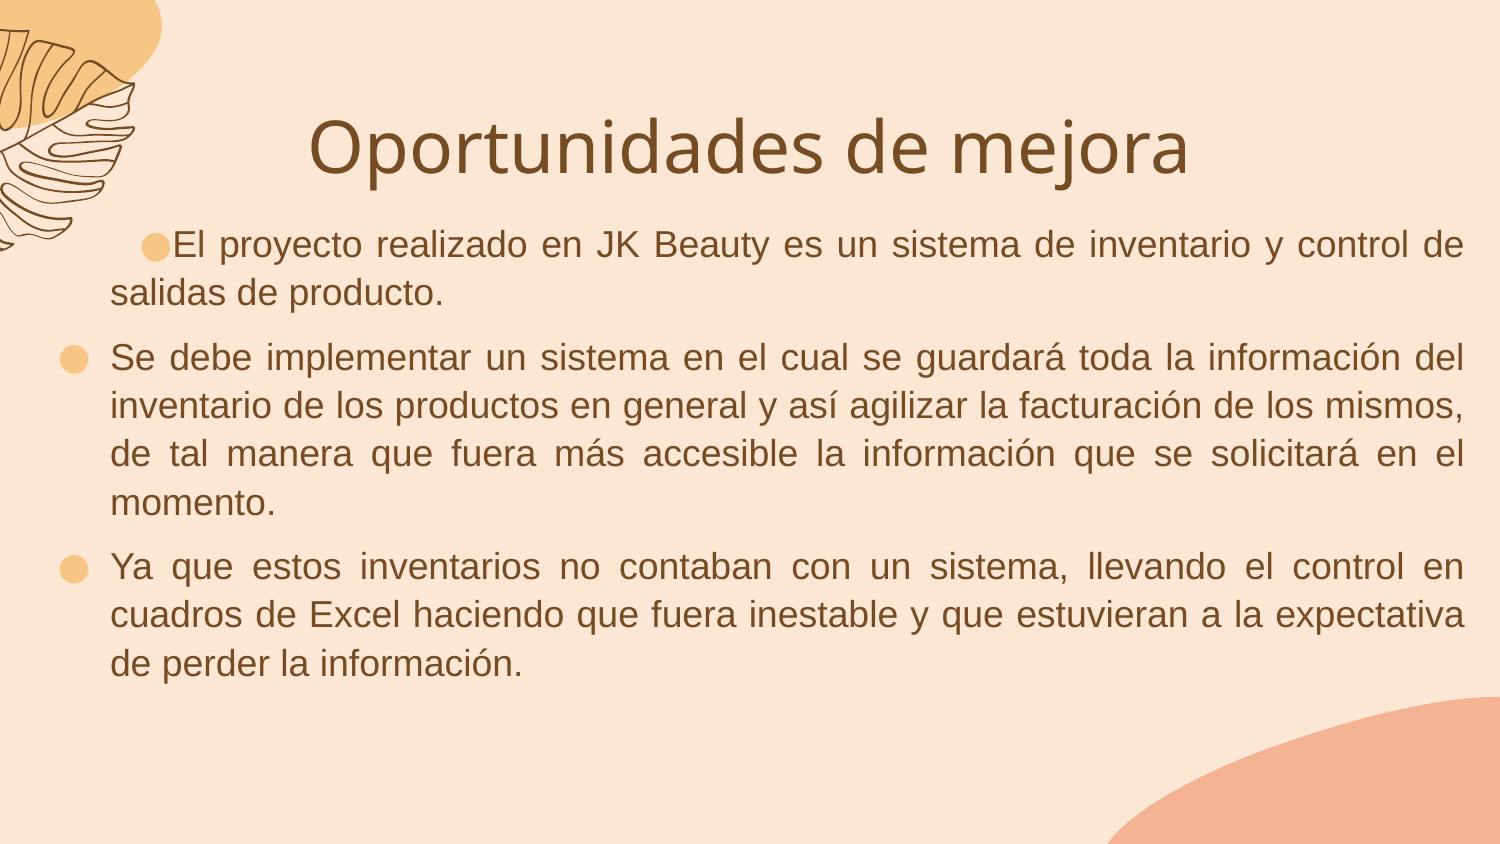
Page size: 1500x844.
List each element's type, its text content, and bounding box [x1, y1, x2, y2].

title Oportunidades de mejora [97, 107, 1402, 181]
list El proyecto realizado en JK Beauty es un sistema de inventario y control de salidas de producto. Se debe implementar un sistema en el cual se guardará toda la información del inventario de los productos en general y así agilizar la facturación de los mismos, de tal manera que fuera más accesible la información que se solicitará en el momento. Ya que estos inventarios no contaban con un sistema, llevando el control en cuadros de Excel haciendo que fuera inestable y que estuvieran a la expectativa de perder la información. [20, 202, 1480, 737]
